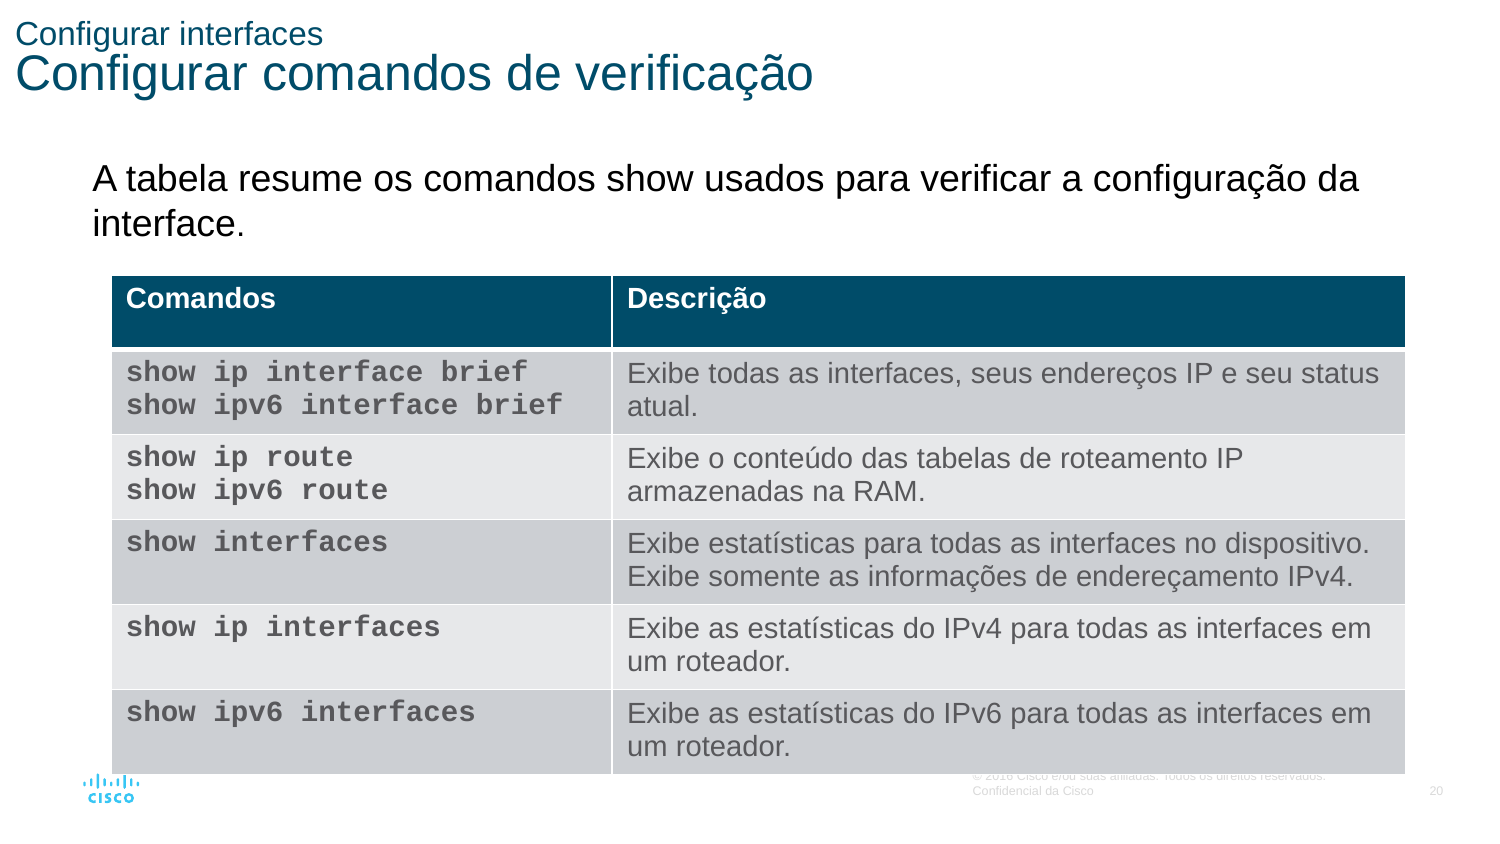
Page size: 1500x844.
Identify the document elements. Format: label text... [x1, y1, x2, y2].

table_header Comandos [112, 276, 611, 347]
text_box A tabela resume os comandos show usados para verificar a configuração da interface. [77, 146, 1406, 251]
table_cell show ip interfaces [112, 605, 611, 689]
table_cell show interfaces [112, 520, 611, 604]
table_cell Exibe estatísticas para todas as interfaces no dispositivo. Exibe somente as informações de endereçamento IPv4. [613, 520, 1405, 604]
table_cell Exibe todas as interfaces, seus endereços IP e seu status atual. [613, 352, 1405, 434]
title Configurar interfaces Configurar comandos de verificação [0, 0, 1369, 121]
table_header Descrição [613, 276, 1405, 347]
table_cell show ip route show ipv6 route [112, 435, 611, 519]
table_cell Exibe as estatísticas do IPv4 para todas as interfaces em um roteador. [613, 605, 1405, 689]
table_cell show ipv6 interfaces [112, 690, 611, 774]
table_cell show ip interface brief show ipv6 interface brief [112, 352, 611, 434]
table_cell Exibe o conteúdo das tabelas de roteamento IP armazenadas na RAM. [613, 435, 1405, 519]
table_cell Exibe as estatísticas do IPv6 para todas as interfaces em um roteador. [613, 690, 1405, 774]
